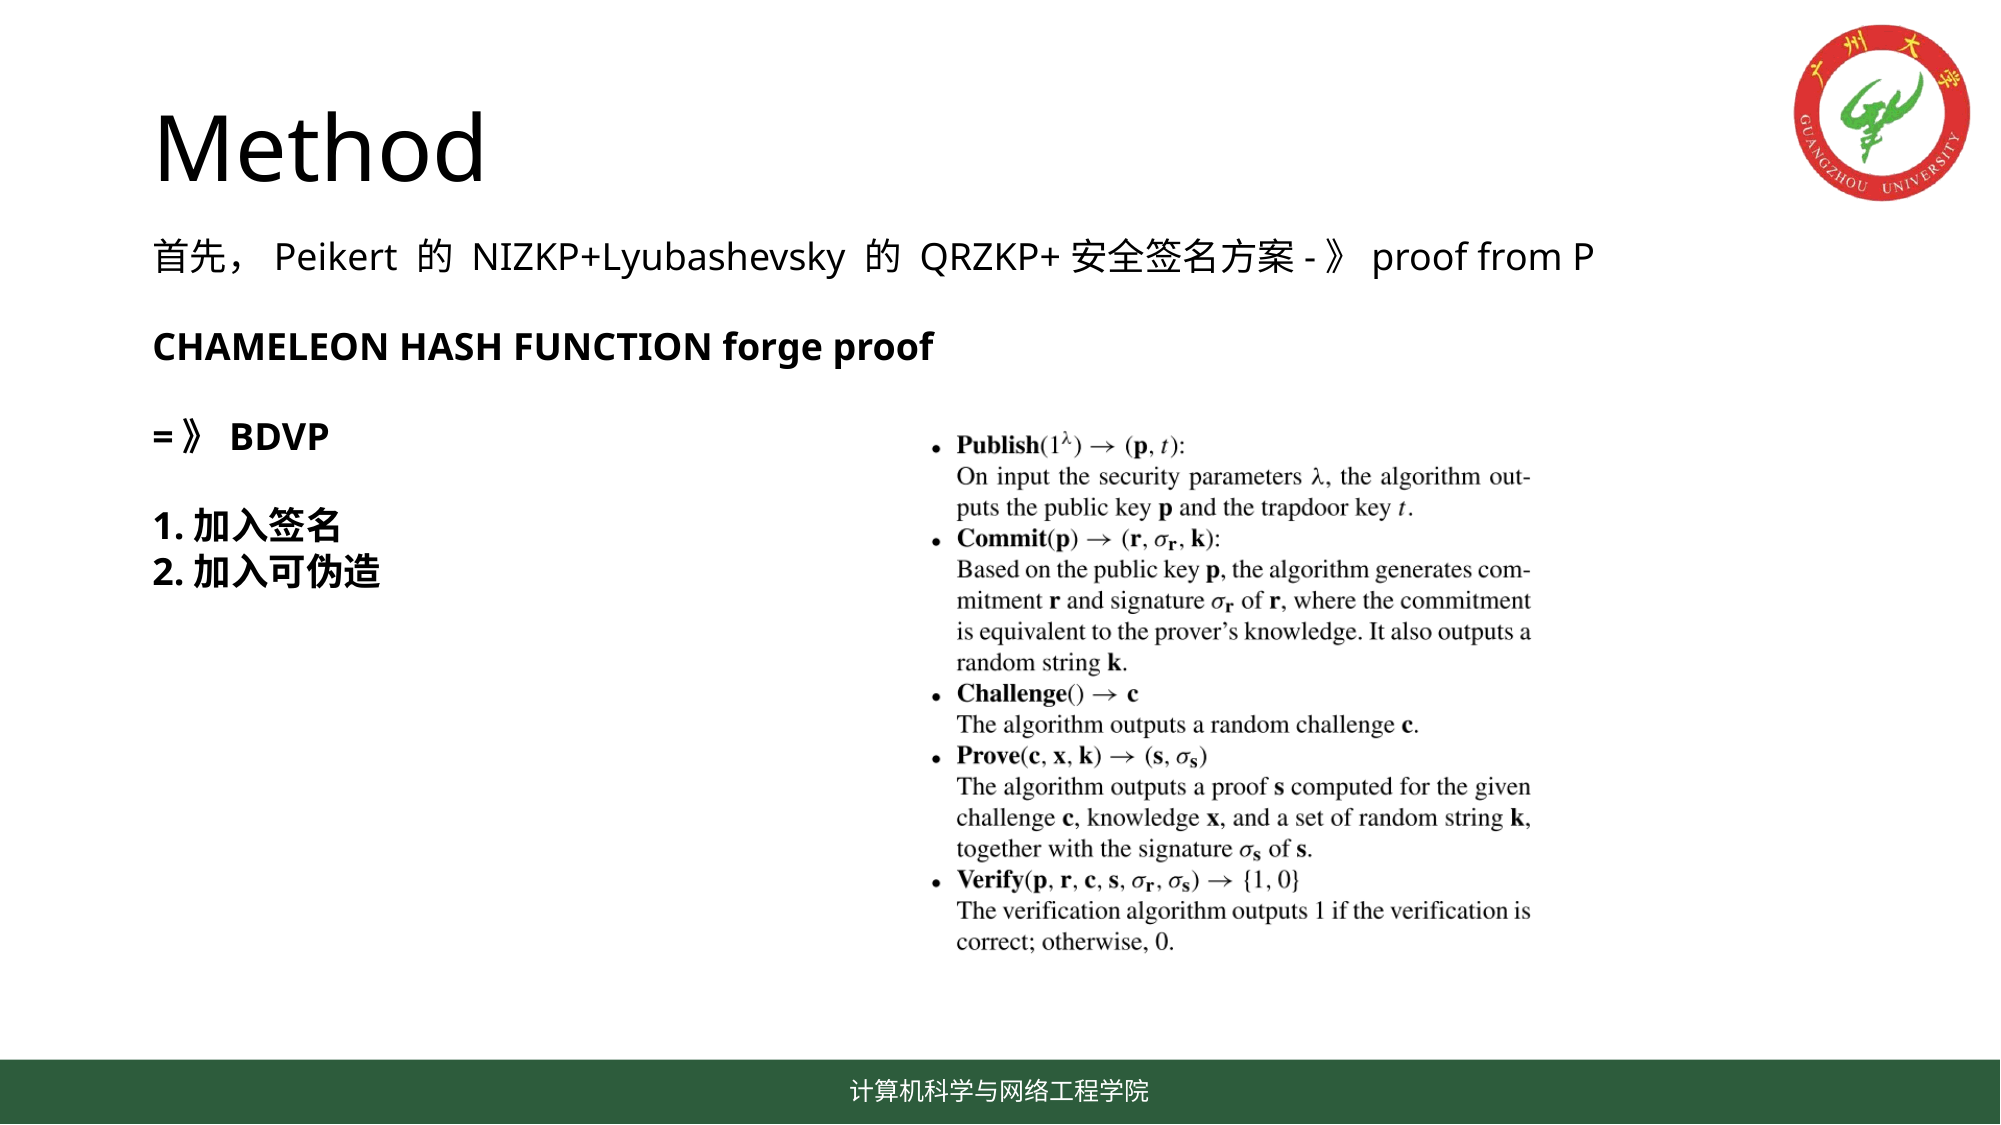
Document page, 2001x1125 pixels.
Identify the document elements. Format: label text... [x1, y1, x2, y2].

text_box [0, 1058, 2000, 1125]
title Method [137, 43, 1863, 261]
picture [1788, 22, 1974, 209]
text_box 首先，Peikert 的 NIZKP+Lyubashevsky 的 QRZKP+安全签名方案-》proof from P CHAMELEON HASH FUNCTION forge proof =》BDVP 1.加入签名 2.加入可伪造 [137, 225, 1749, 669]
text_box 计算机科学与网络工程学院 [662, 1060, 1338, 1121]
picture [909, 424, 1558, 971]
